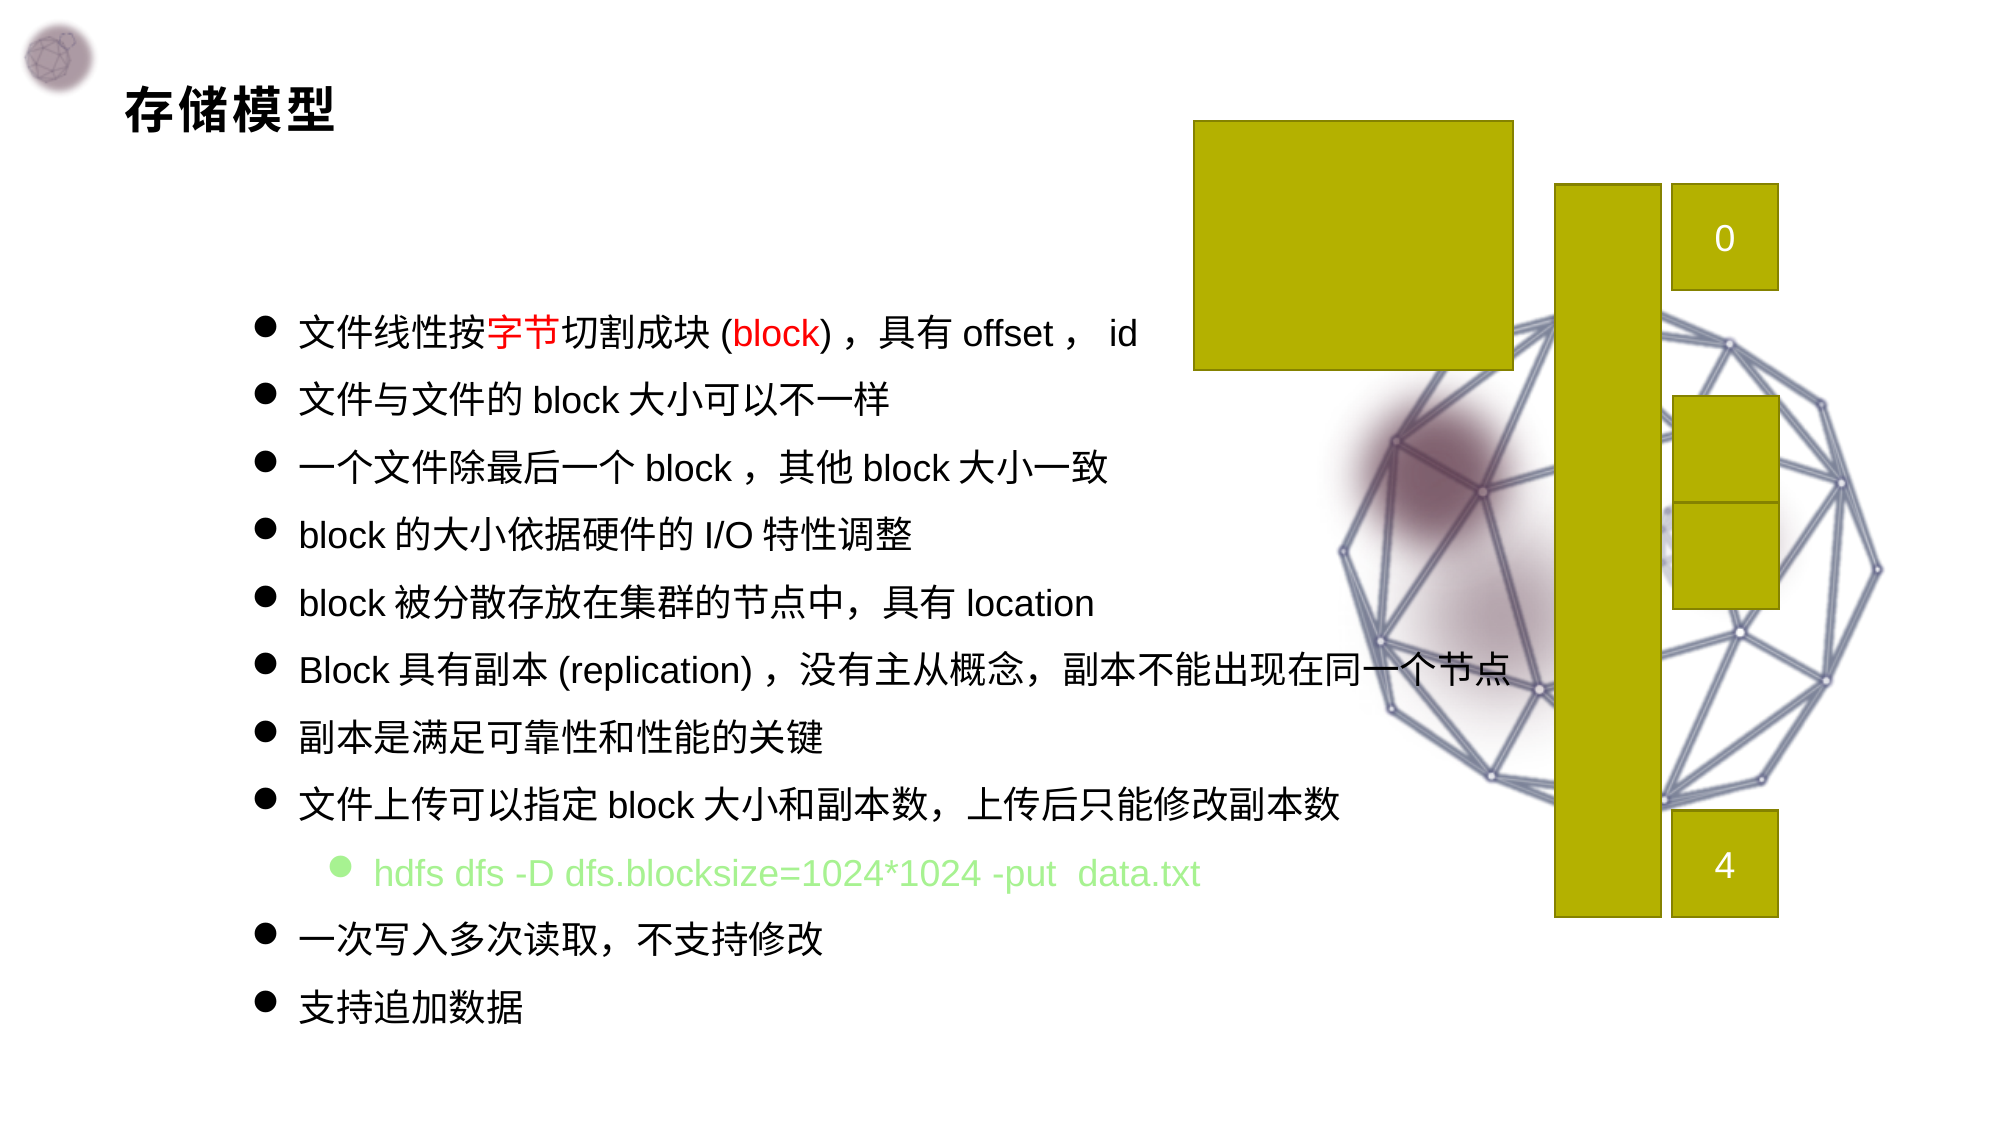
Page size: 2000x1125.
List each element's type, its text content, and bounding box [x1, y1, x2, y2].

text_box [1554, 183, 1662, 918]
title 存储模型 [109, 72, 1890, 146]
text_box 文件线性按字节切割成块(block)，具有offset，id 文件与文件的block大小可以不一样 一个文件除最后一个block，其他block大小一致 block的大小依据硬件的I/O特性调整 block被分散存放在集群的节点中，具有location Block具有副本(replication)，没有主从概念，副本不能出现在同一个节点 副本是满足可靠性和性能的关键 文件上传可以指定block大小和副本数，上传后只能修改副本数 hdfs dfs -D dfs.blocksize=1024*1024 -put data.txt 一次写入多次读取，不支持修改 支持追加数据 [236, 278, 1527, 1037]
picture [0, 0, 119, 118]
text_box [1672, 503, 1780, 610]
text_box 0 [1671, 183, 1779, 291]
text_box [1672, 395, 1780, 503]
picture [1514, 202, 1949, 923]
text_box [1193, 120, 1514, 371]
text_box 4 [1671, 809, 1779, 918]
